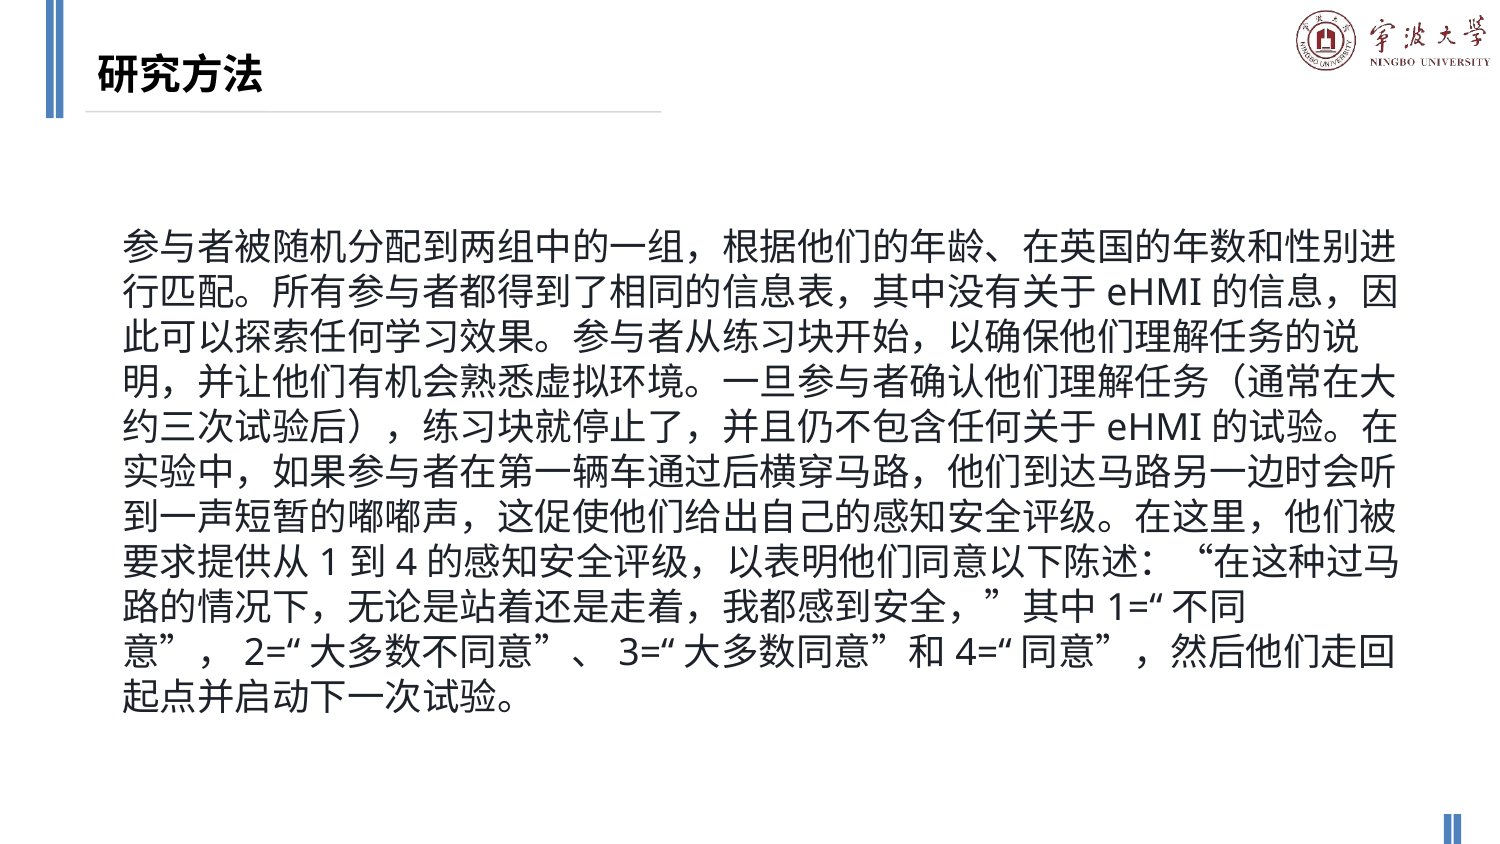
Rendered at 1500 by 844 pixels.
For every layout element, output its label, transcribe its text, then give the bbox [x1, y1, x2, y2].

text_box 参与者被随机分配到两组中的一组，根据他们的年龄、在英国的年数和性别进行匹配。所有参与者都得到了相同的信息表，其中没有关于eHMI的信息，因此可以探索任何学习效果。参与者从练习块开始，以确保他们理解任务的说明，并让他们有机会熟悉虚拟环境。一旦参与者确认他们理解任务（通常在大约三次试验后），练习块就停止了，并且仍不包含任何关于eHMI的试验。在实验中，如果参与者在第一辆车通过后横穿马路，他们到达马路另一边时会听到一声短暂的嘟嘟声，这促使他们给出自己的感知安全评级。在这里，他们被要求提供从1到4的感知安全评级，以表明他们同意以下陈述：“在这种过马路的情况下，无论是站着还是走着，我都感到安全，”其中1=“不同意”，2=“大多数不同意”、3=“大多数同意”和4=“同意”，然后他们走回起点并启动下一次试验。 [107, 215, 1432, 725]
picture [1281, 0, 1500, 84]
list 研究方法 [82, 40, 689, 117]
